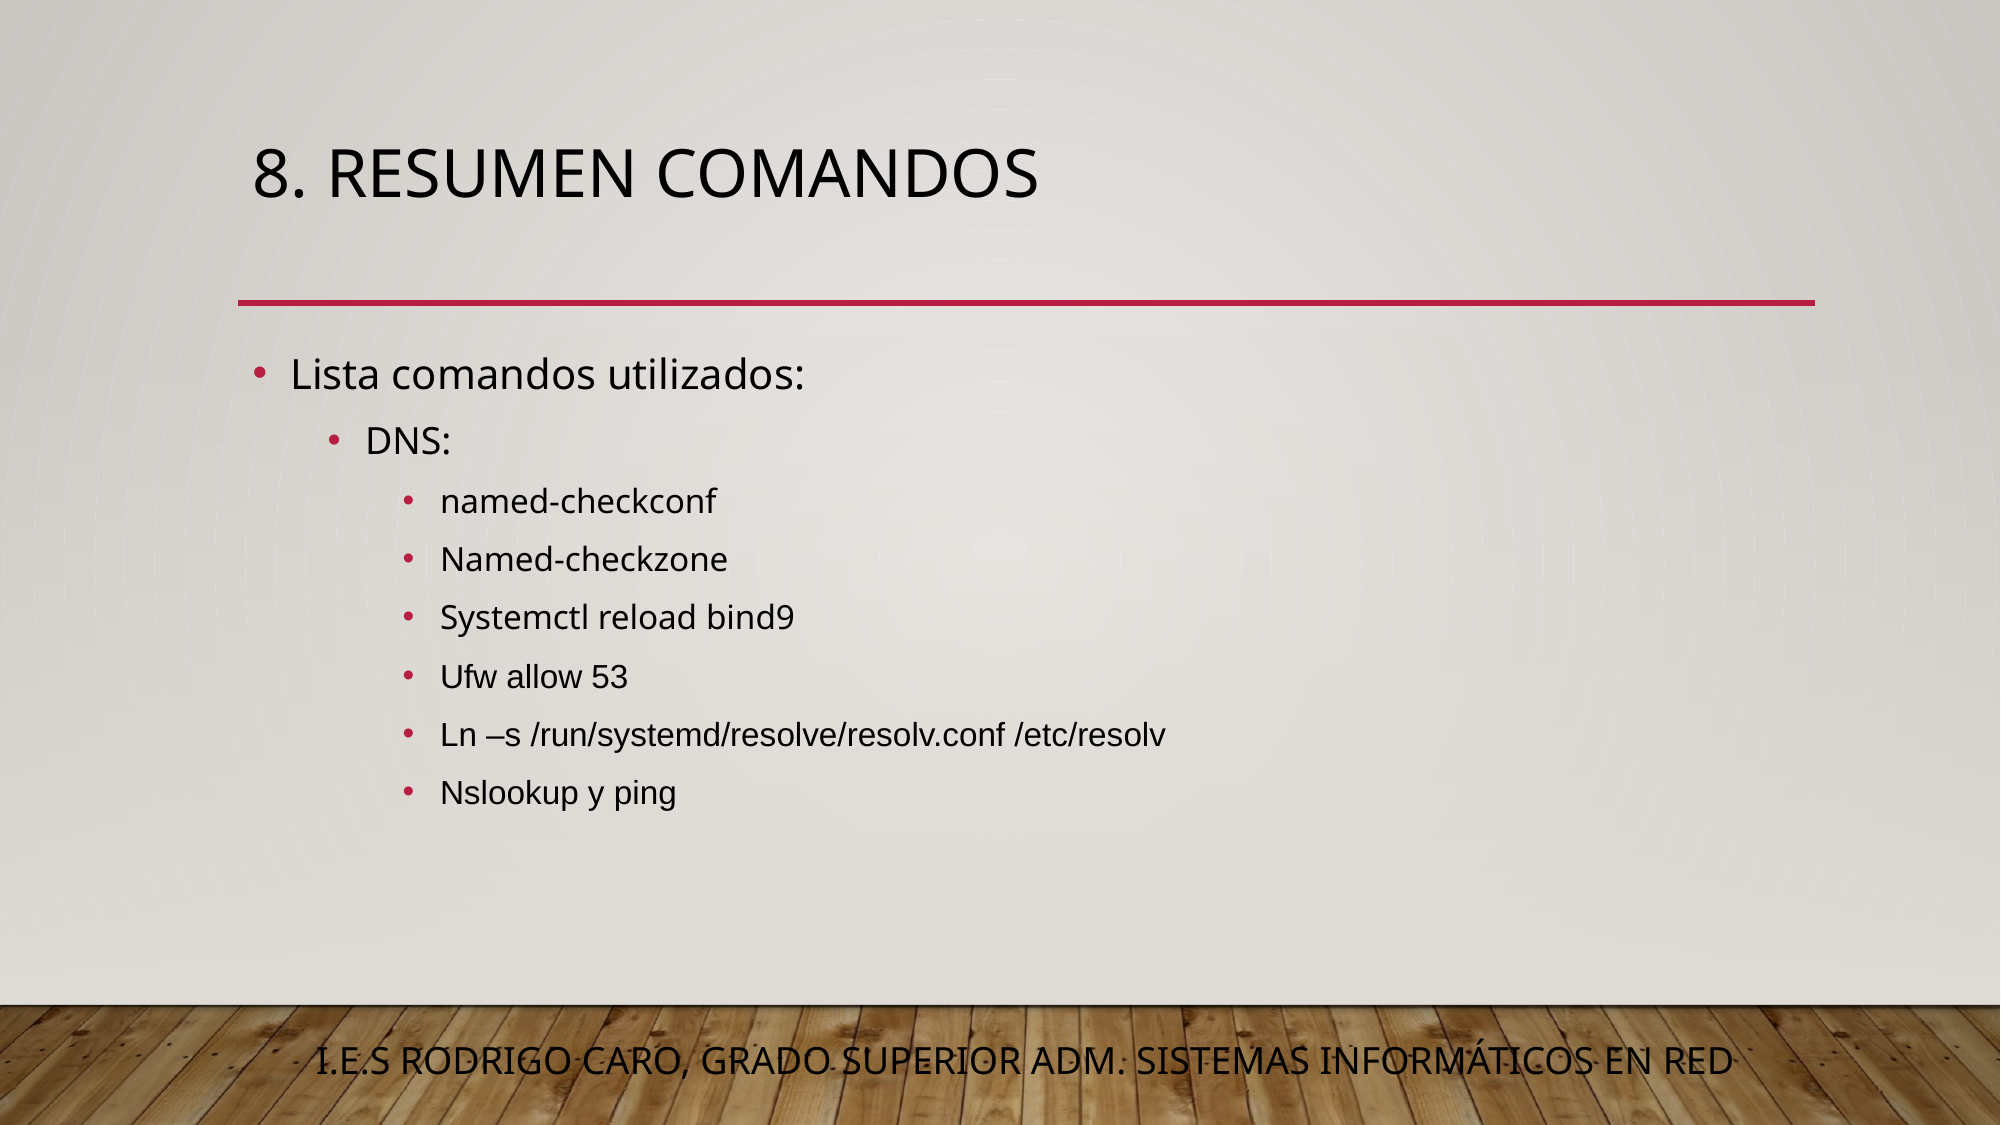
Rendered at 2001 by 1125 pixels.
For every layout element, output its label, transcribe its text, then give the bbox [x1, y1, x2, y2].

picture [0, 1005, 2000, 1125]
list Lista comandos utilizados: DNS: named-checkconf Named-checkzone Systemctl reload bind9 Ufw allow 53 Ln –s /run/systemd/resolve/resolv.conf /etc/resolv Nslookup y ping [237, 329, 1814, 896]
title 8. Resumen comandos [237, 132, 1814, 306]
text_box I.E.S RODRIGO CARO, GRADO SUPERIOR ADM. SISTEMAS INFORMÁTICOS EN RED [301, 1030, 1750, 1090]
